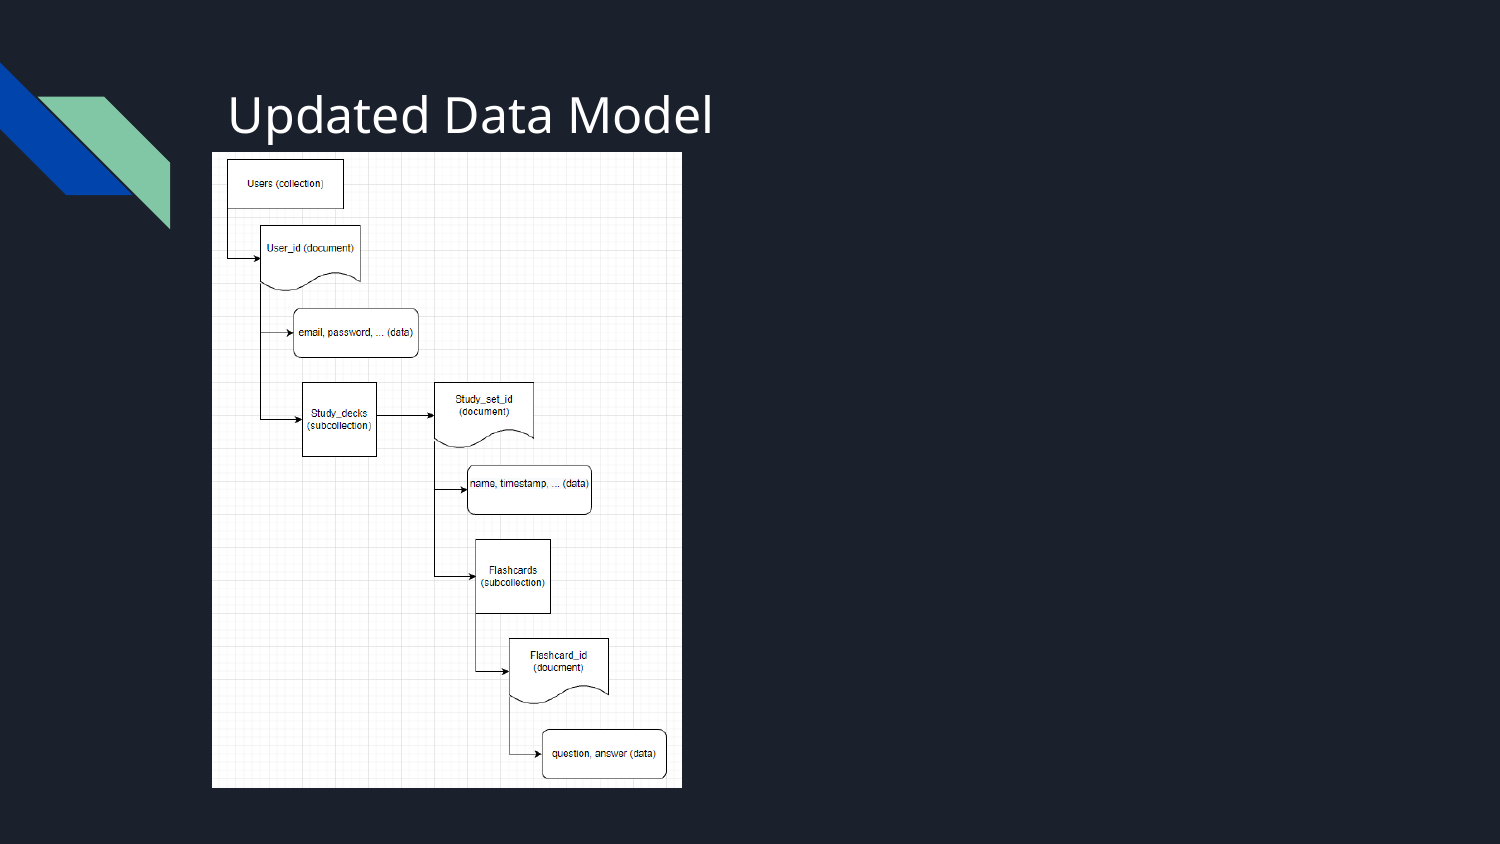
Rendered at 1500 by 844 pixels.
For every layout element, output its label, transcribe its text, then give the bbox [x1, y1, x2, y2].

title Updated Data Model [212, 64, 1368, 215]
picture [212, 152, 682, 788]
